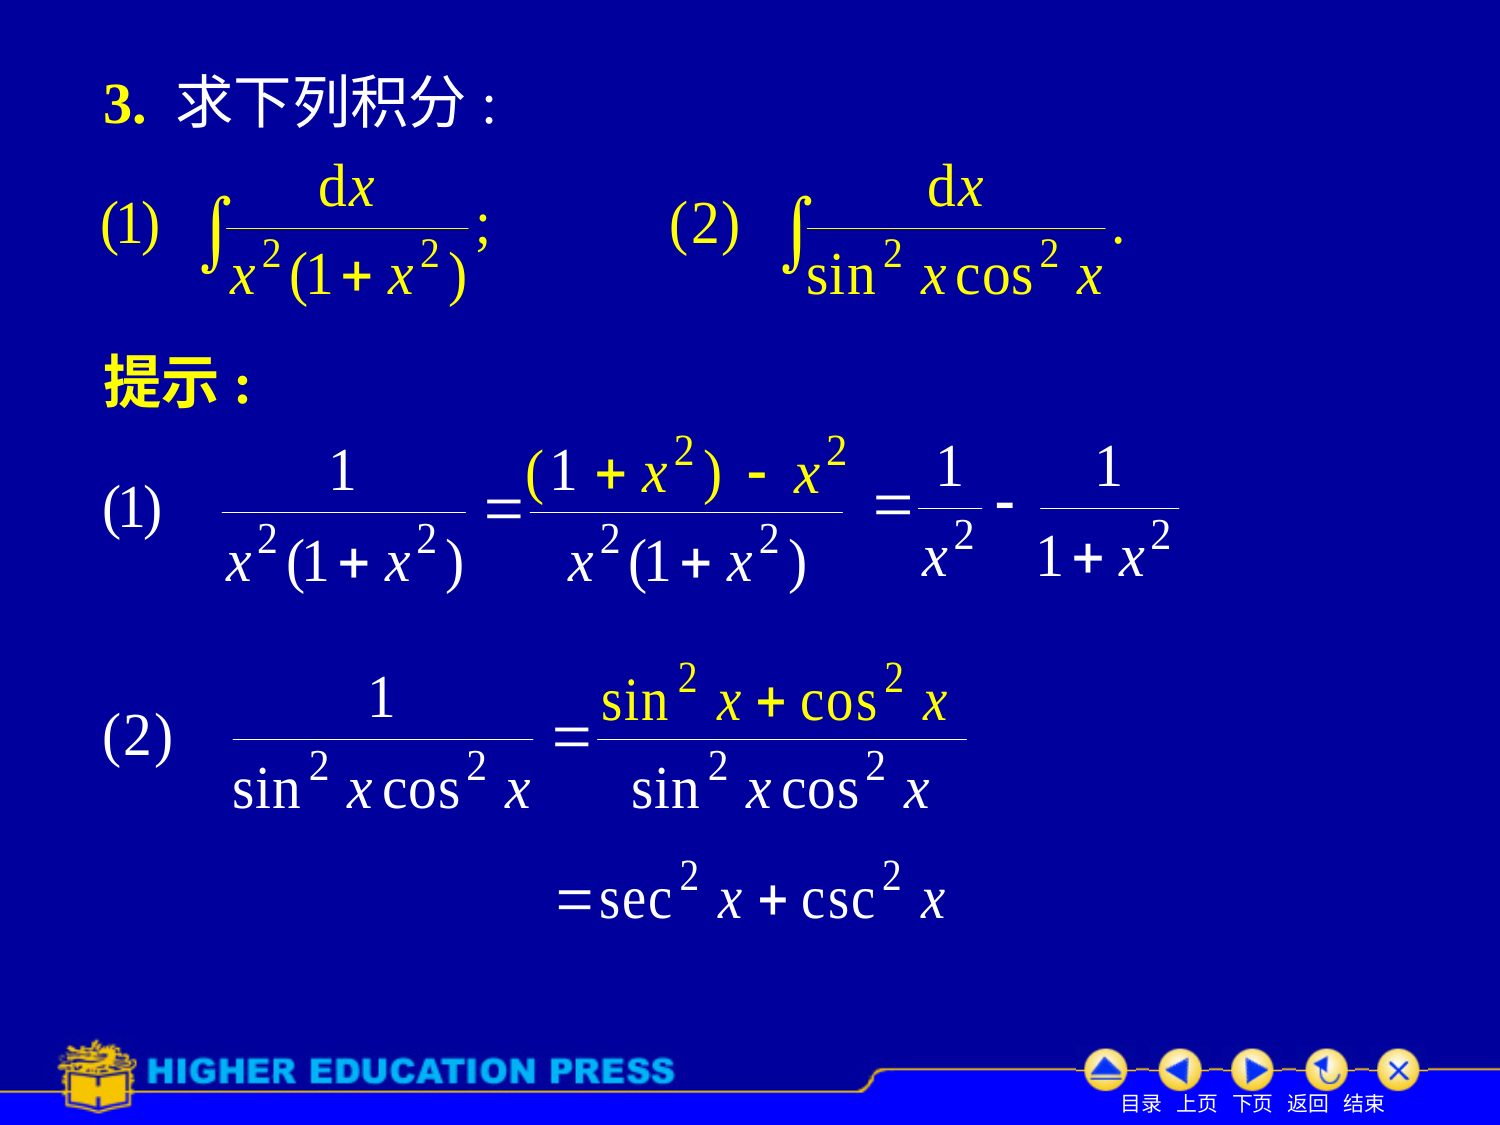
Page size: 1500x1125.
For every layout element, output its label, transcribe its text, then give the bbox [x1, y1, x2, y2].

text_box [599, 652, 952, 725]
title 3. 求下列积分: [88, 37, 602, 163]
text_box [99, 439, 846, 598]
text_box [99, 666, 971, 825]
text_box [98, 155, 1125, 312]
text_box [550, 849, 950, 923]
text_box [522, 424, 725, 511]
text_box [743, 424, 850, 498]
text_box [866, 435, 1184, 582]
text_box 提示: [88, 337, 339, 423]
picture [0, 0, 1500, 1125]
